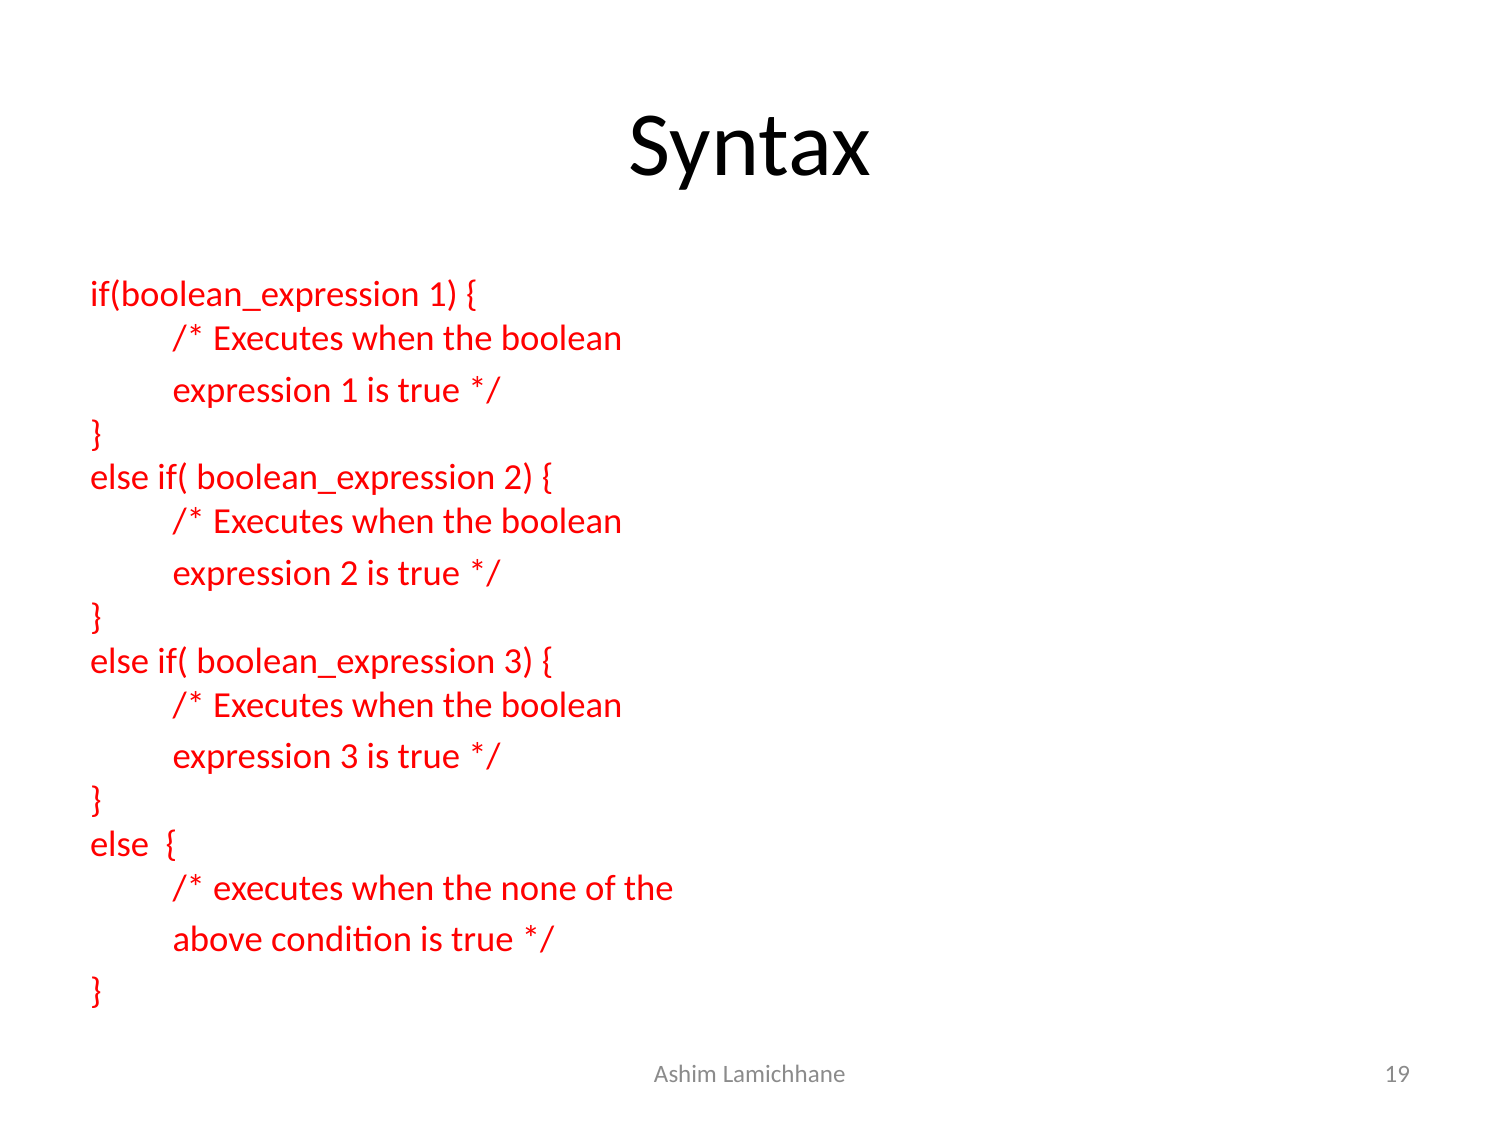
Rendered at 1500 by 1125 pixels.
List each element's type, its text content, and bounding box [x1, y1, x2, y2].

slide_number 19 [1074, 1042, 1425, 1103]
list if(boolean_expression 1) { /* Executes when the boolean expression 1 is true */ } else if( boolean_expression 2) { /* Executes when the boolean expression 2 is true */ } else if( boolean_expression 3) { /* Executes when the boolean expression 3 is true */ } else { /* executes when the none of the above condition is true */ } [75, 262, 1425, 1025]
title Syntax [75, 45, 1425, 233]
footer Ashim Lamichhane [512, 1042, 988, 1103]
